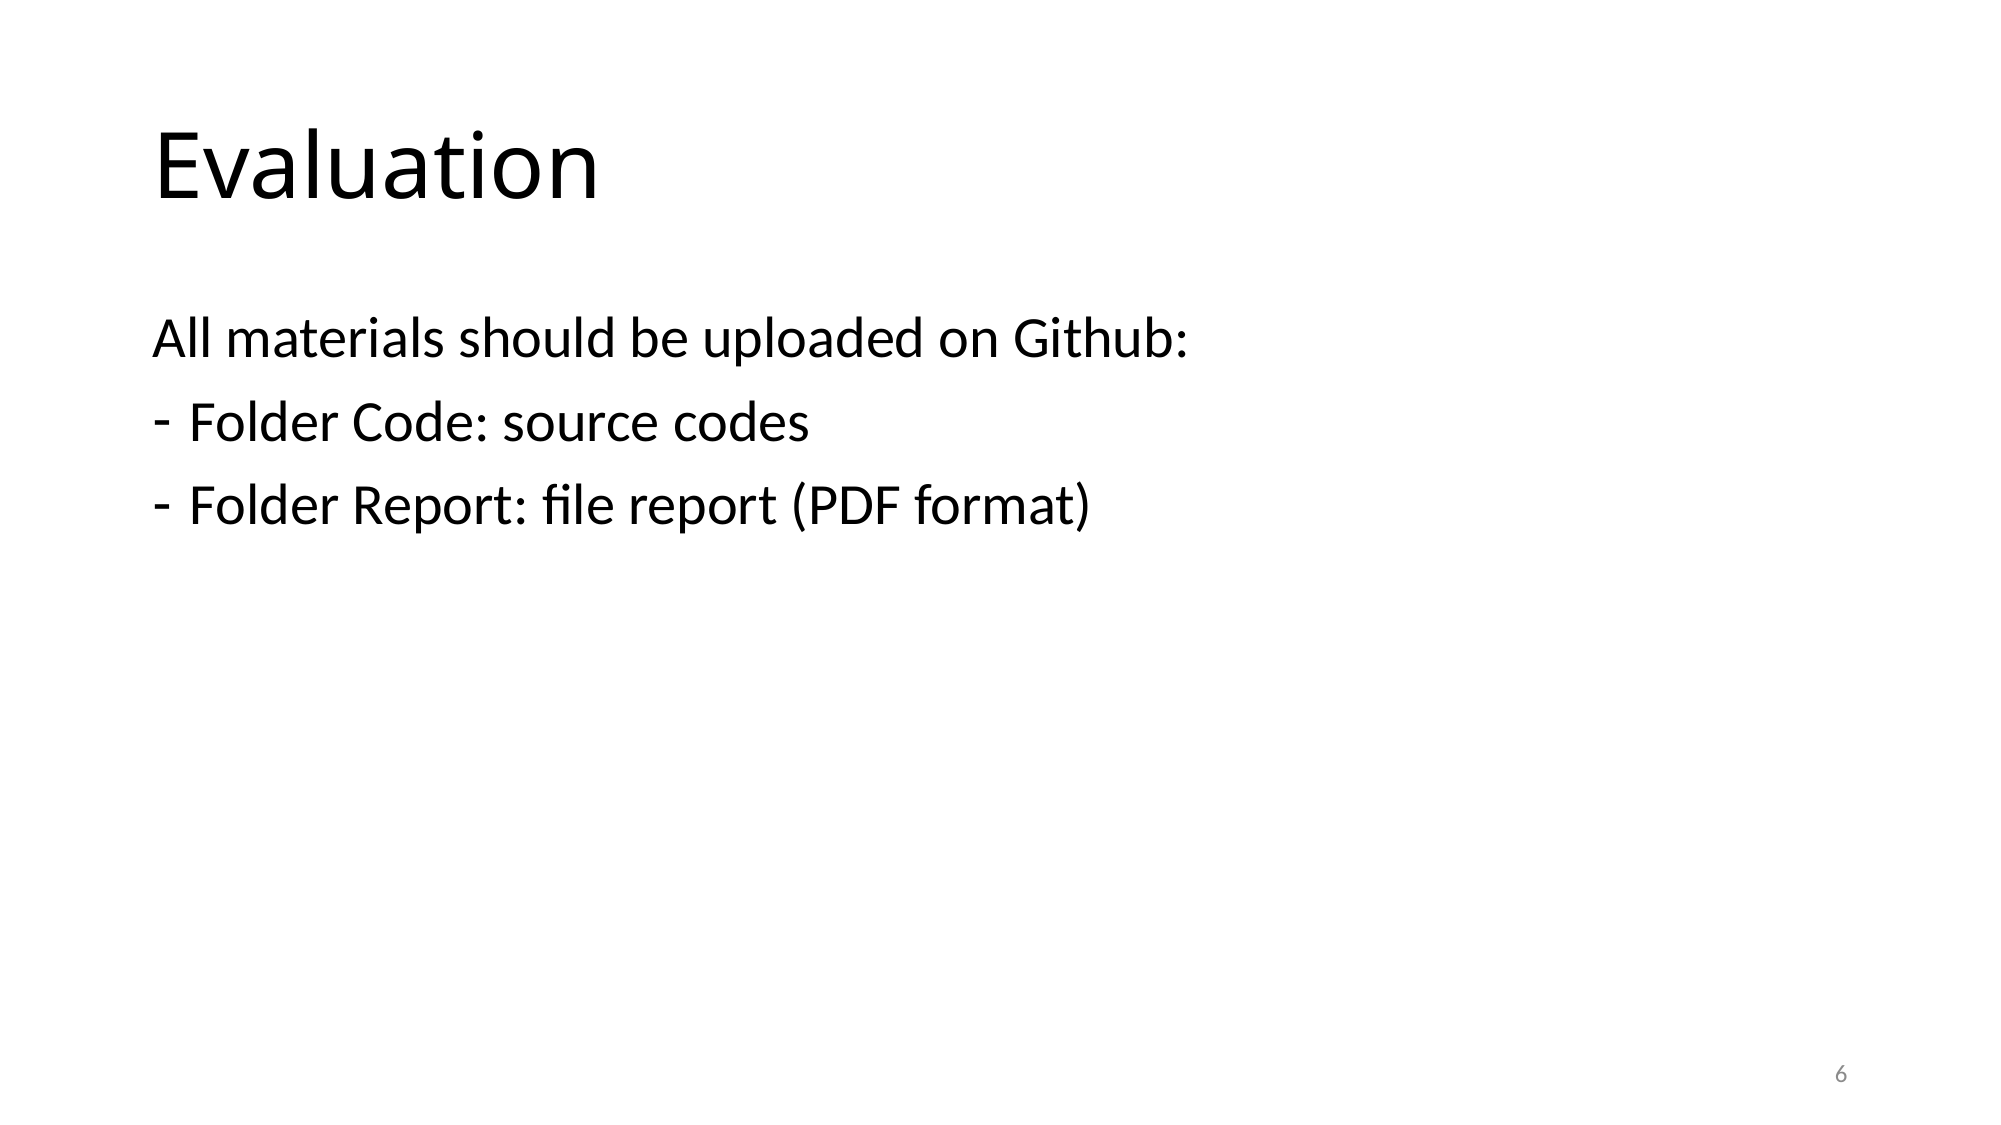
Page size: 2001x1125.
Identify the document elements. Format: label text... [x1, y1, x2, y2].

title Evaluation [137, 59, 1863, 278]
slide_number 6 [1412, 1042, 1863, 1103]
list All materials should be uploaded on Github: Folder Code: source codes Folder Report: file report (PDF format) [137, 299, 1863, 1014]
